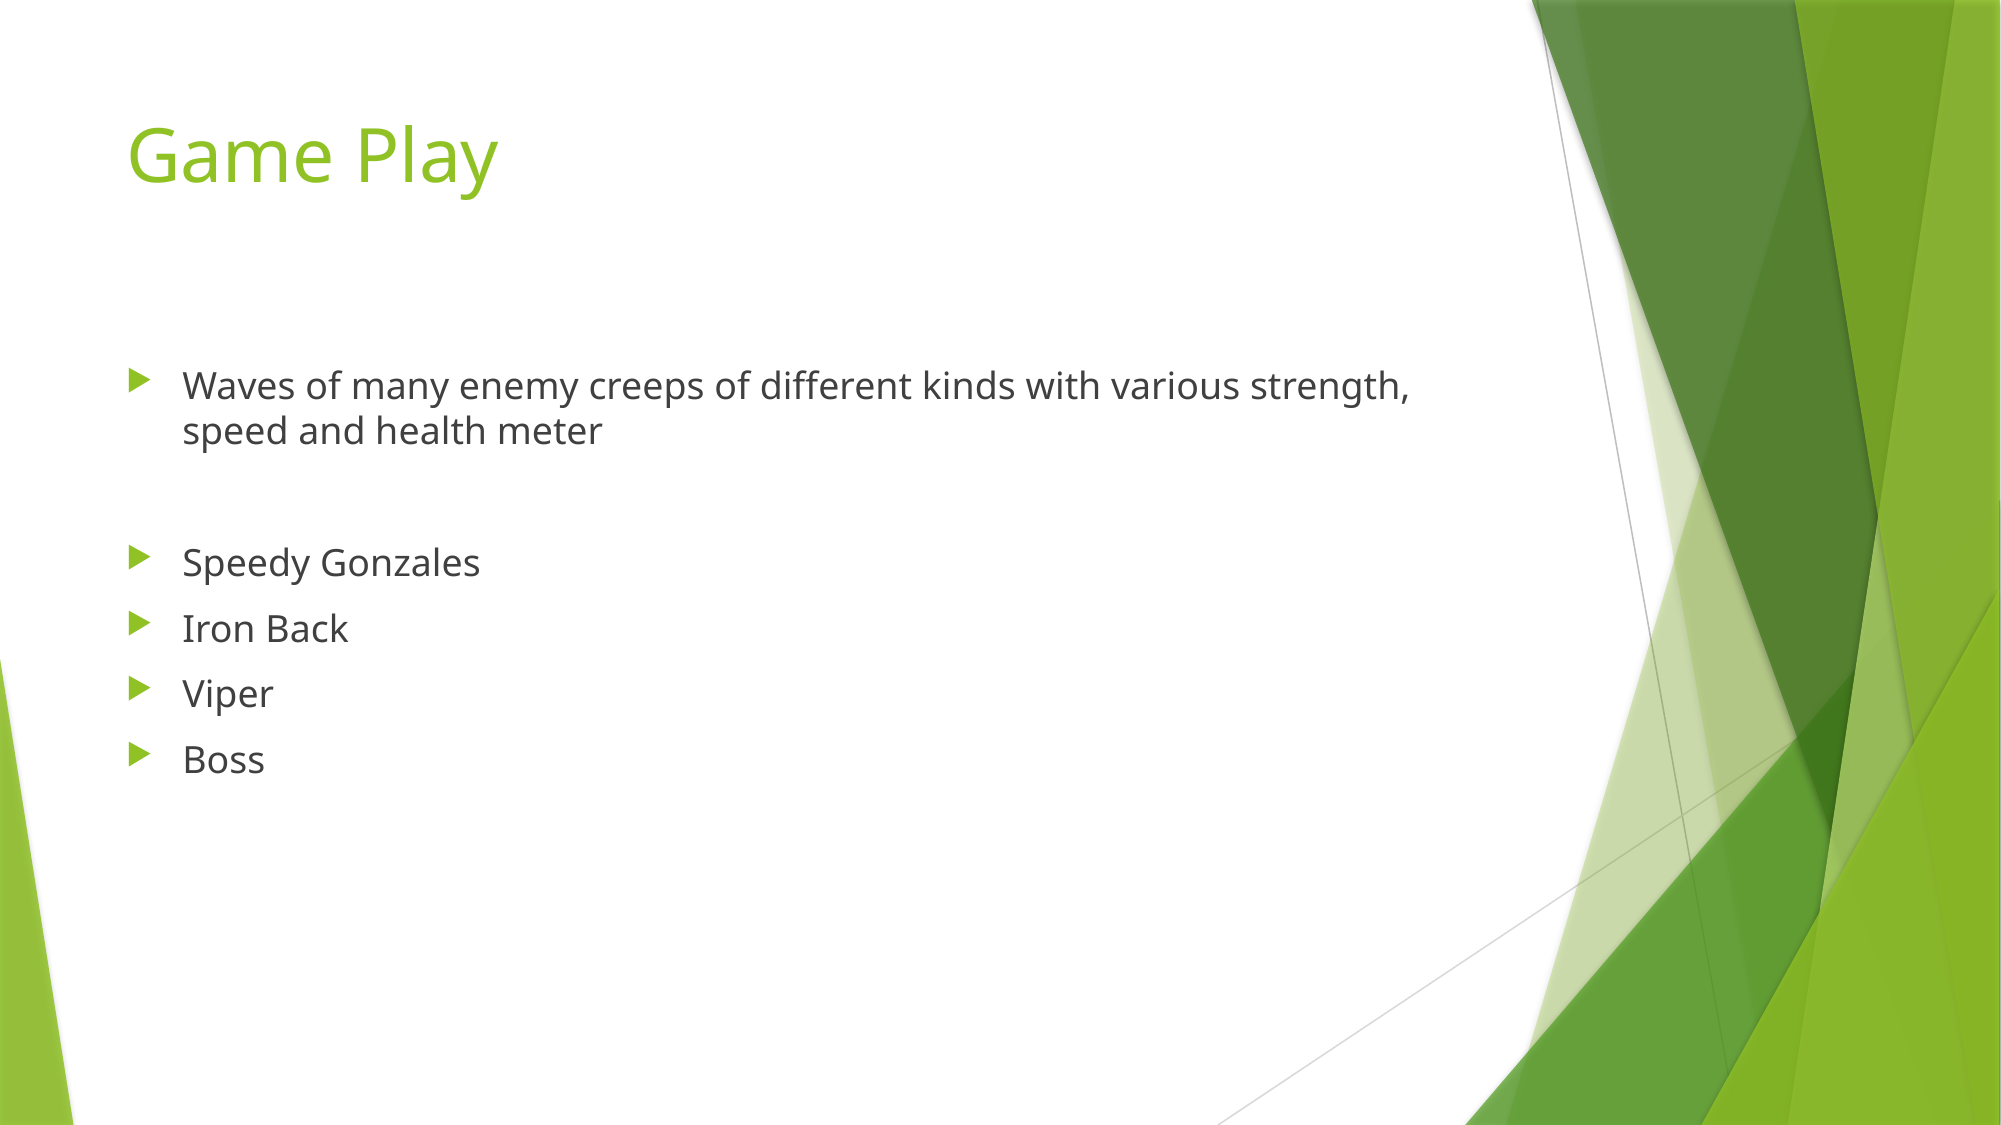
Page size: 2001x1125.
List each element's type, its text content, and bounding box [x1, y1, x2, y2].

title Game Play [111, 99, 1522, 317]
list Waves of many enemy creeps of different kinds with various strength, speed and health meter Speedy Gonzales Iron Back Viper Boss [111, 354, 1522, 992]
